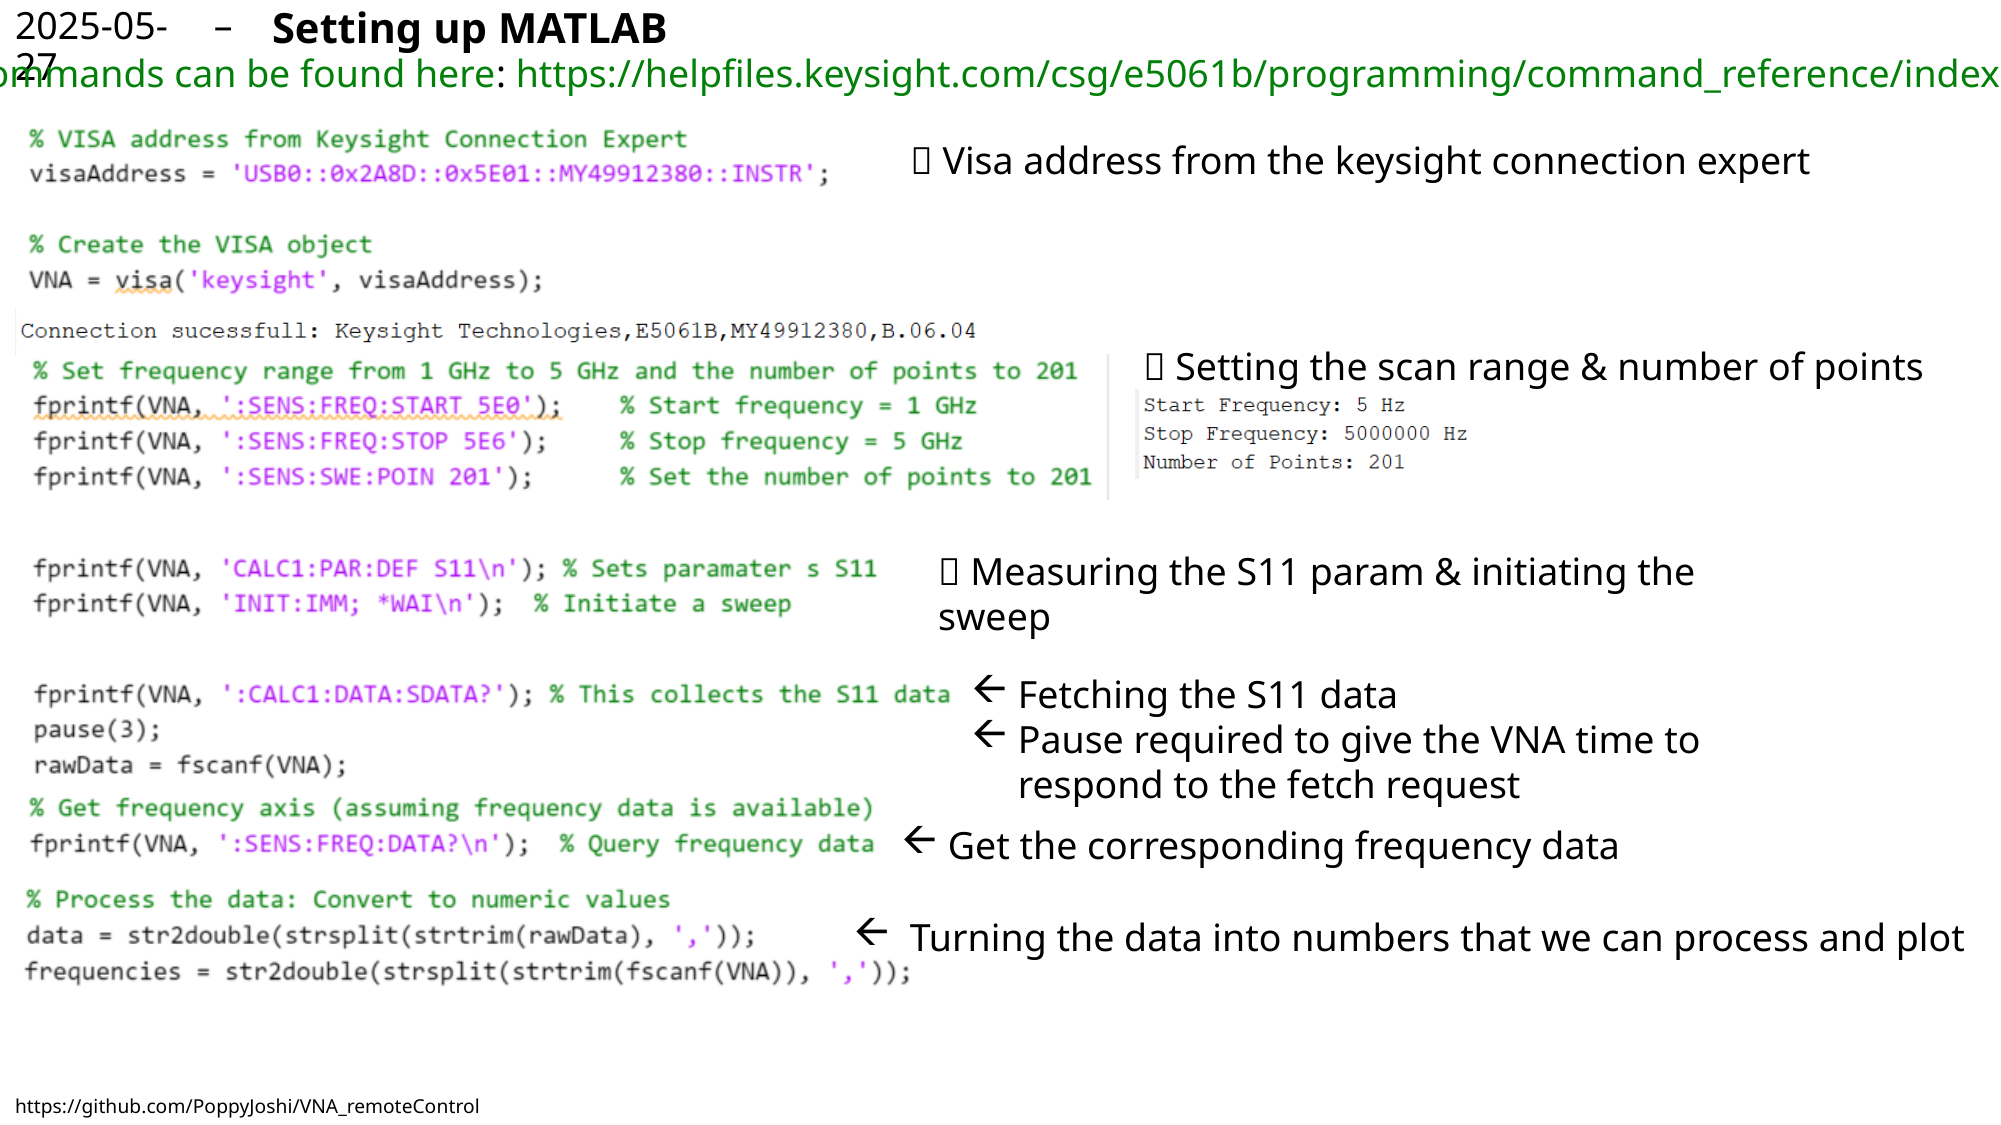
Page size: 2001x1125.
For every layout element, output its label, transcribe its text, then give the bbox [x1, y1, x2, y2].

picture [18, 795, 887, 864]
picture [15, 308, 1113, 501]
text_box  Setting the scan range & number of points [1128, 335, 1979, 395]
text_box Fetching the S11 data Pause required to give the VNA time to respond to the fetch request [956, 663, 1807, 814]
text_box Turning the data into numbers that we can process and plot [838, 907, 2000, 967]
list Setting up MATLAB [257, 0, 2000, 42]
list 2025-05-27 [0, 0, 222, 42]
text_box  Measuring the S11 param & initiating the sweep [923, 540, 1774, 646]
picture [0, 115, 852, 300]
picture [15, 682, 957, 781]
text_box SCIP commands can be found here: https://helpfiles.keysight.com/csg/e5061b/programming/command_reference/index.htm [0, 42, 2000, 148]
picture [1134, 389, 1488, 479]
list https://github.com/PoppyJoshi/VNA_remoteControl [0, 1089, 972, 1125]
picture [18, 552, 897, 626]
picture [15, 884, 918, 996]
text_box Get the corresponding frequency data [886, 814, 1737, 875]
text_box  Visa address from the keysight connection expert [895, 129, 1909, 190]
